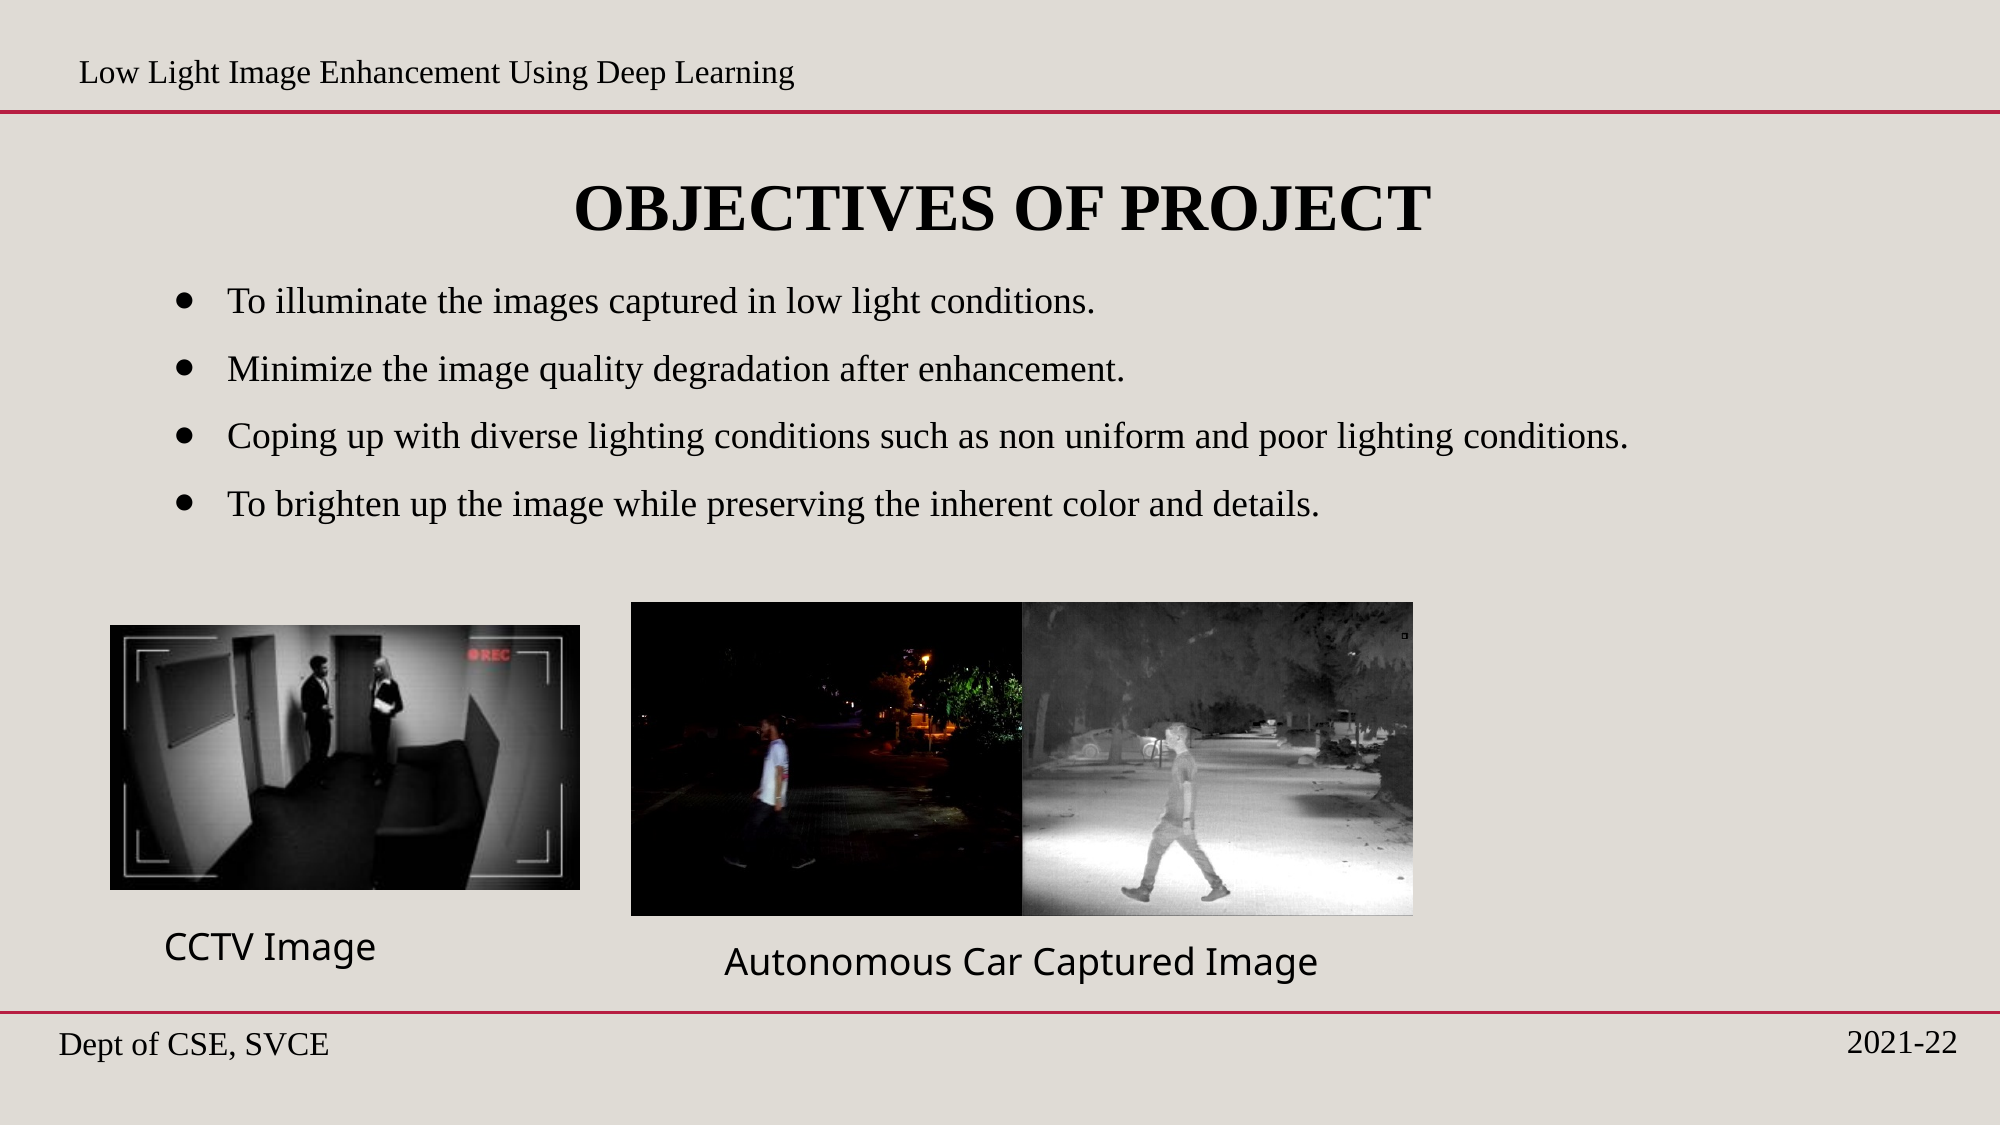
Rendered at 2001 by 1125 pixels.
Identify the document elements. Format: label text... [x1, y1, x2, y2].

text_box Autonomous Car Captured Image [709, 930, 1335, 991]
slide_number Dept of CSE, SVCE [0, 1013, 346, 1073]
picture [110, 625, 580, 890]
text_box Low Light Image Enhancement Using Deep Learning [64, 42, 1392, 98]
text_box To illuminate the images captured in low light conditions. Minimize the image quality degradation after enhancement. Coping up with diverse lighting conditions such as non uniform and poor lighting conditions. To brighten up the image while preserving the inherent color and details. [137, 246, 1863, 960]
text_box OBJECTIVES OF PROJECT [149, 165, 1875, 280]
text_box CCTV Image [149, 915, 476, 976]
picture [630, 602, 1413, 916]
slide_number 2021-22 [1412, 1013, 1974, 1070]
